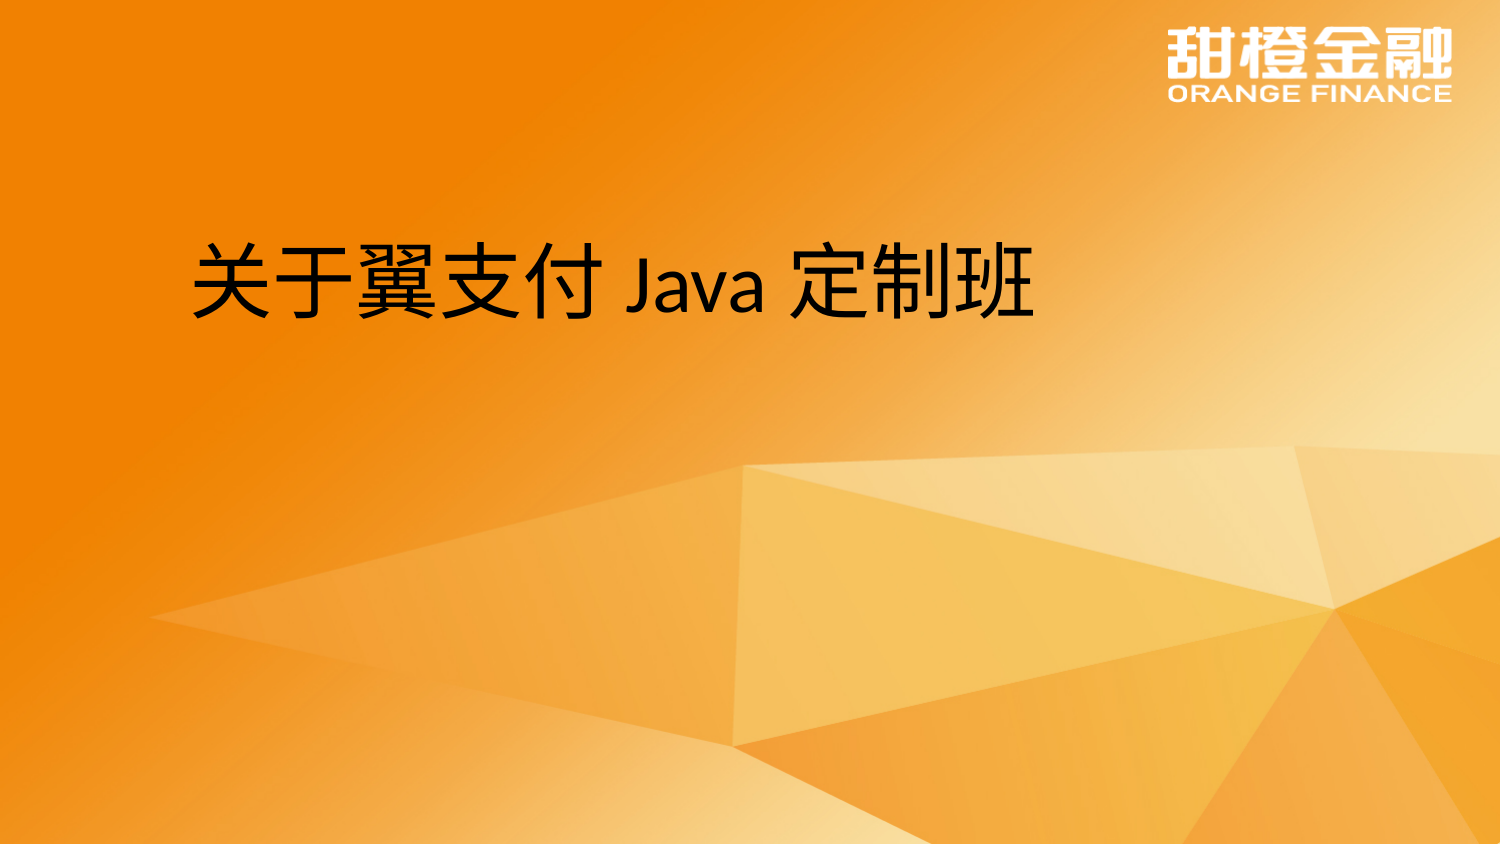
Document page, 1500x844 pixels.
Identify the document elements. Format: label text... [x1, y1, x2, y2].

text_box 关于翼支付Java定制班 [174, 222, 1240, 337]
picture [0, 0, 1500, 844]
